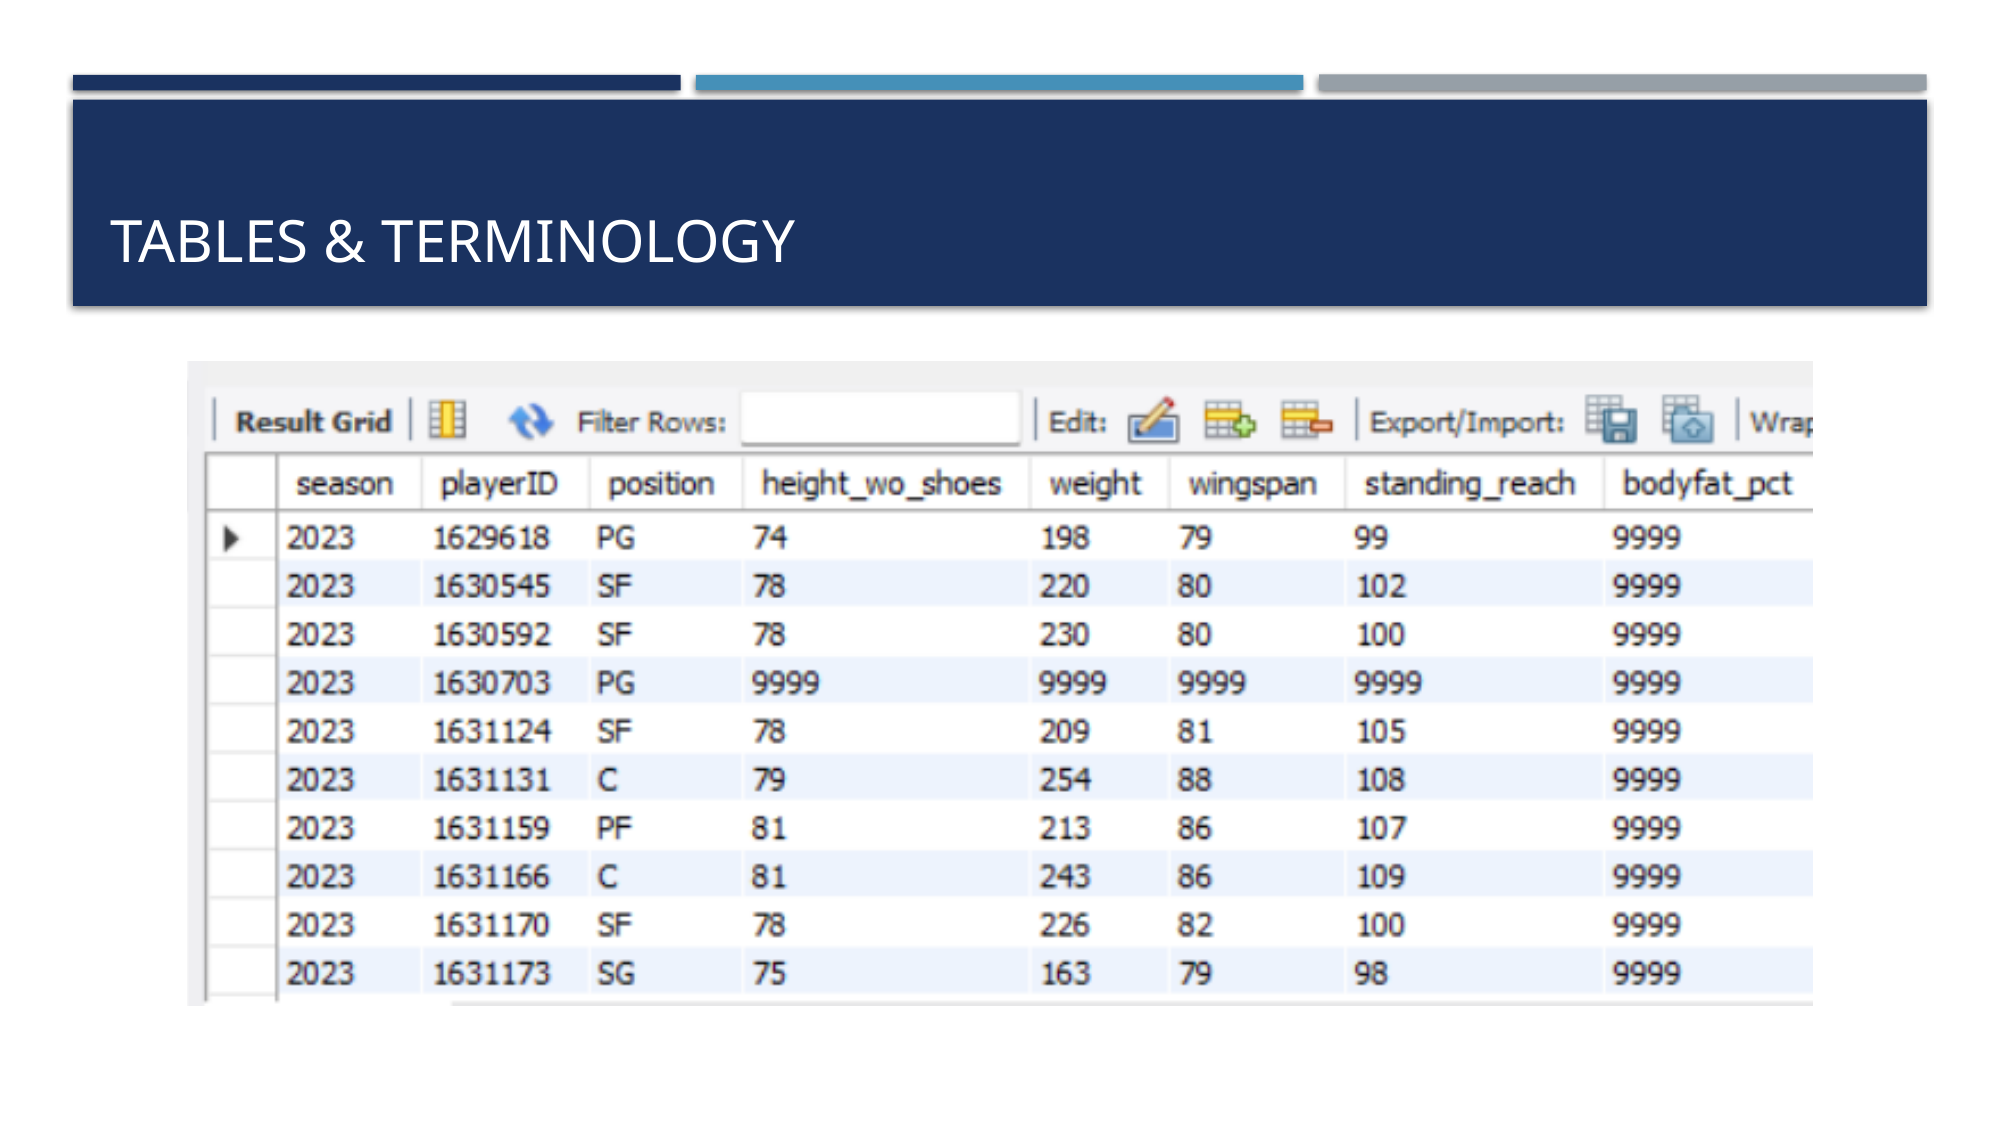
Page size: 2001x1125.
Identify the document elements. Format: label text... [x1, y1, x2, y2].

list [186, 361, 1814, 1006]
title Tables & Terminology [95, 119, 1905, 282]
